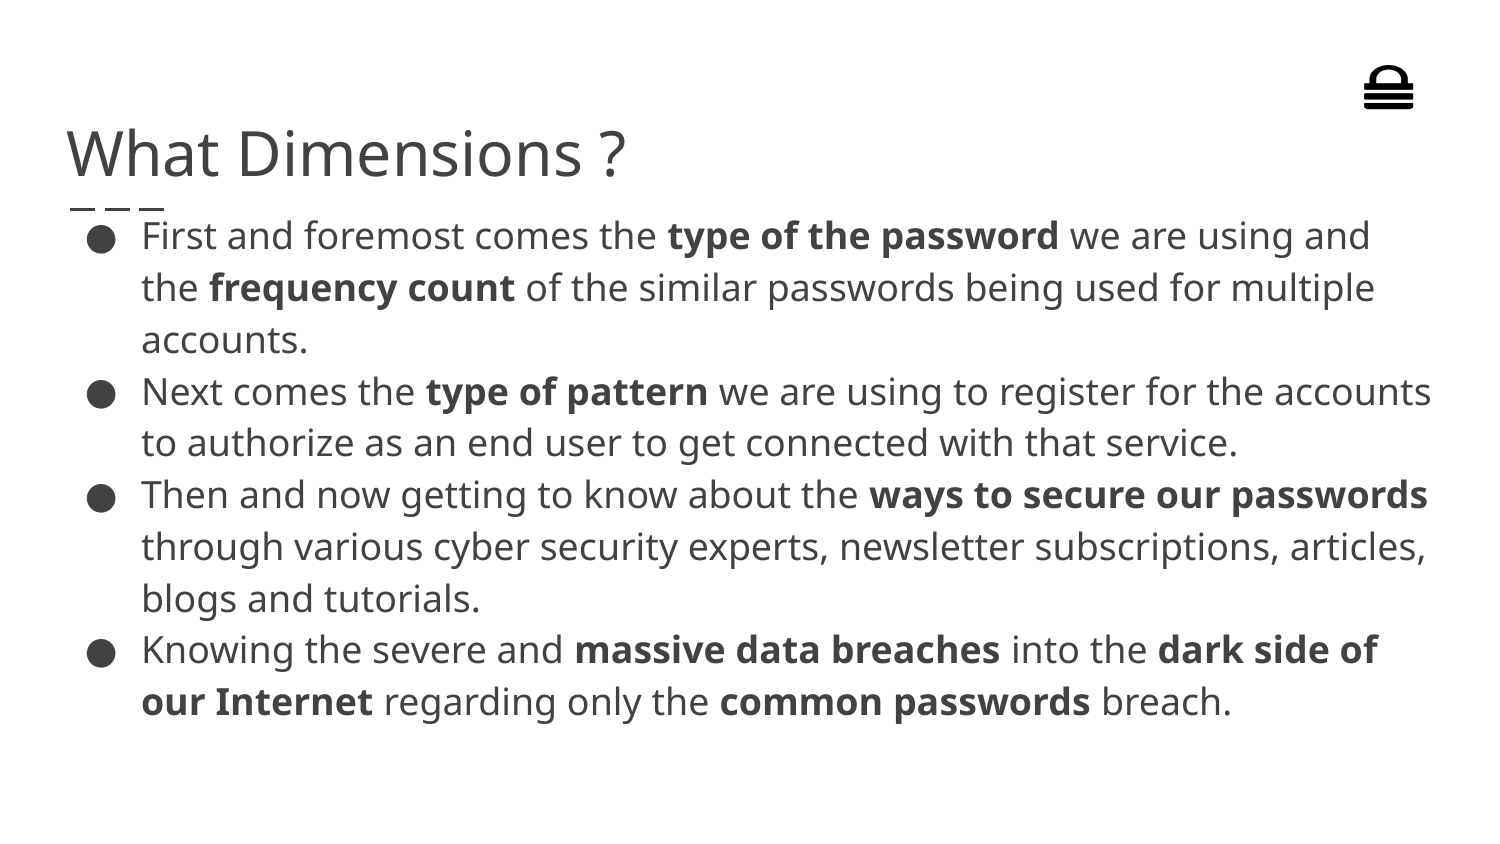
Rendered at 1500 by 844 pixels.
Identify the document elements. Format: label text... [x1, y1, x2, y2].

title What Dimensions ? [51, 83, 1449, 190]
list First and foremost comes the type of the password we are using and the frequency count of the similar passwords being used for multiple accounts. Next comes the type of pattern we are using to register for the accounts to authorize as an end user to get connected with that service. Then and now getting to know about the ways to secure our passwords through various cyber security experts, newsletter subscriptions, articles, blogs and tutorials. Knowing the severe and massive data breaches into the dark side of our Internet regarding only the common passwords breach. [51, 190, 1449, 844]
picture [1294, 20, 1483, 153]
